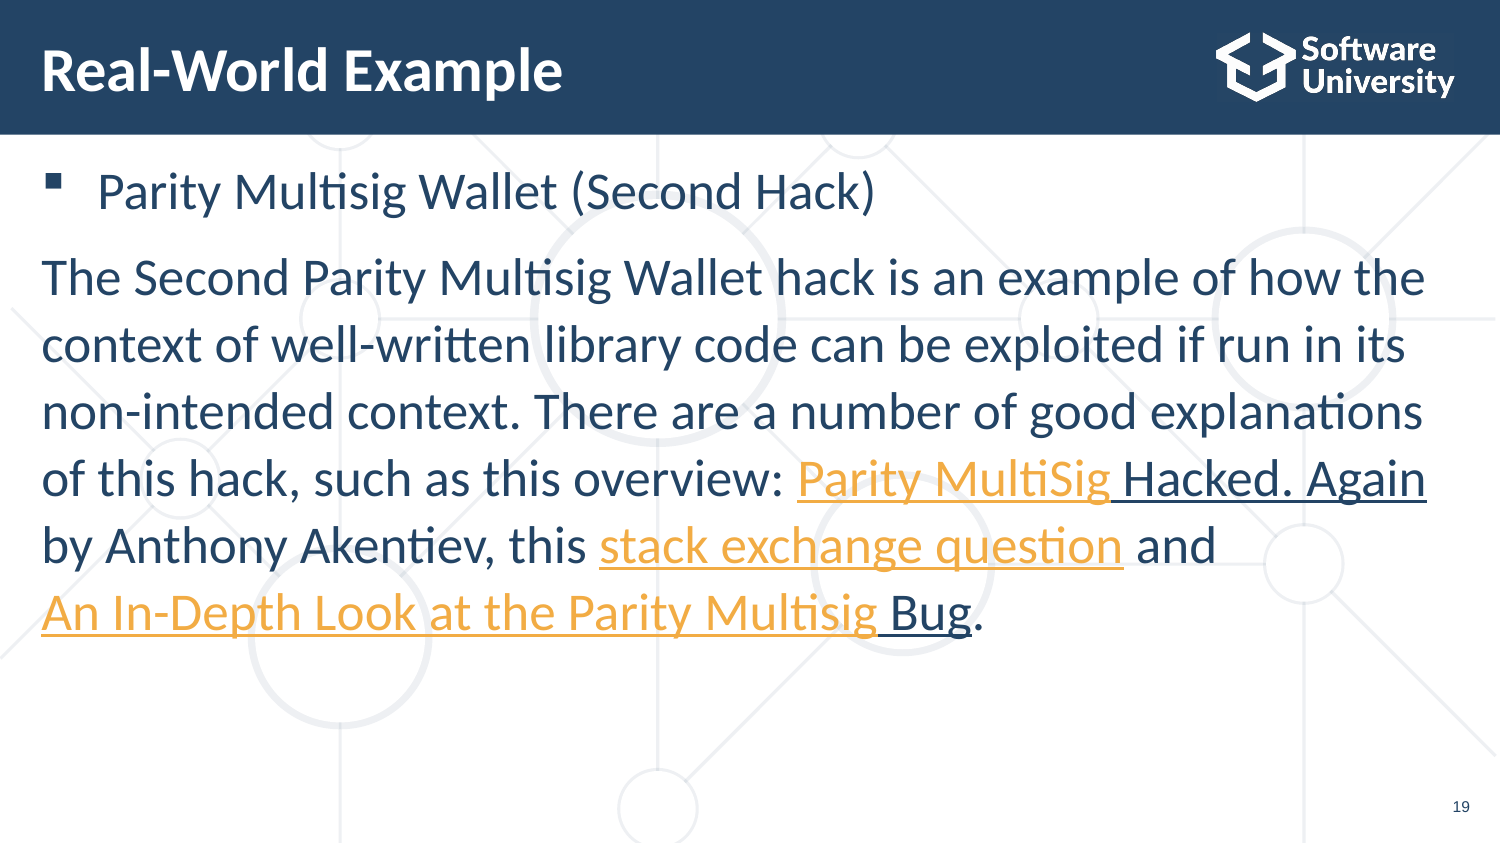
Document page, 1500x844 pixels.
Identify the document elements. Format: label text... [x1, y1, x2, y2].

list Parity Multisig Wallet (Second Hack) The Second Parity Multisig Wallet hack is an example of how the context of well-written library code can be exploited if run in its non-intended context. There are a number of good explanations of this hack, such as this overview: Parity MultiSig Hacked. Again by Anthony Akentiev, this stack exchange question and An In-Depth Look at the Parity Multisig Bug. [23, 147, 1478, 788]
slide_number 19 [1423, 787, 1476, 825]
picture [1216, 32, 1455, 102]
title Real-World Example [23, 12, 1193, 121]
